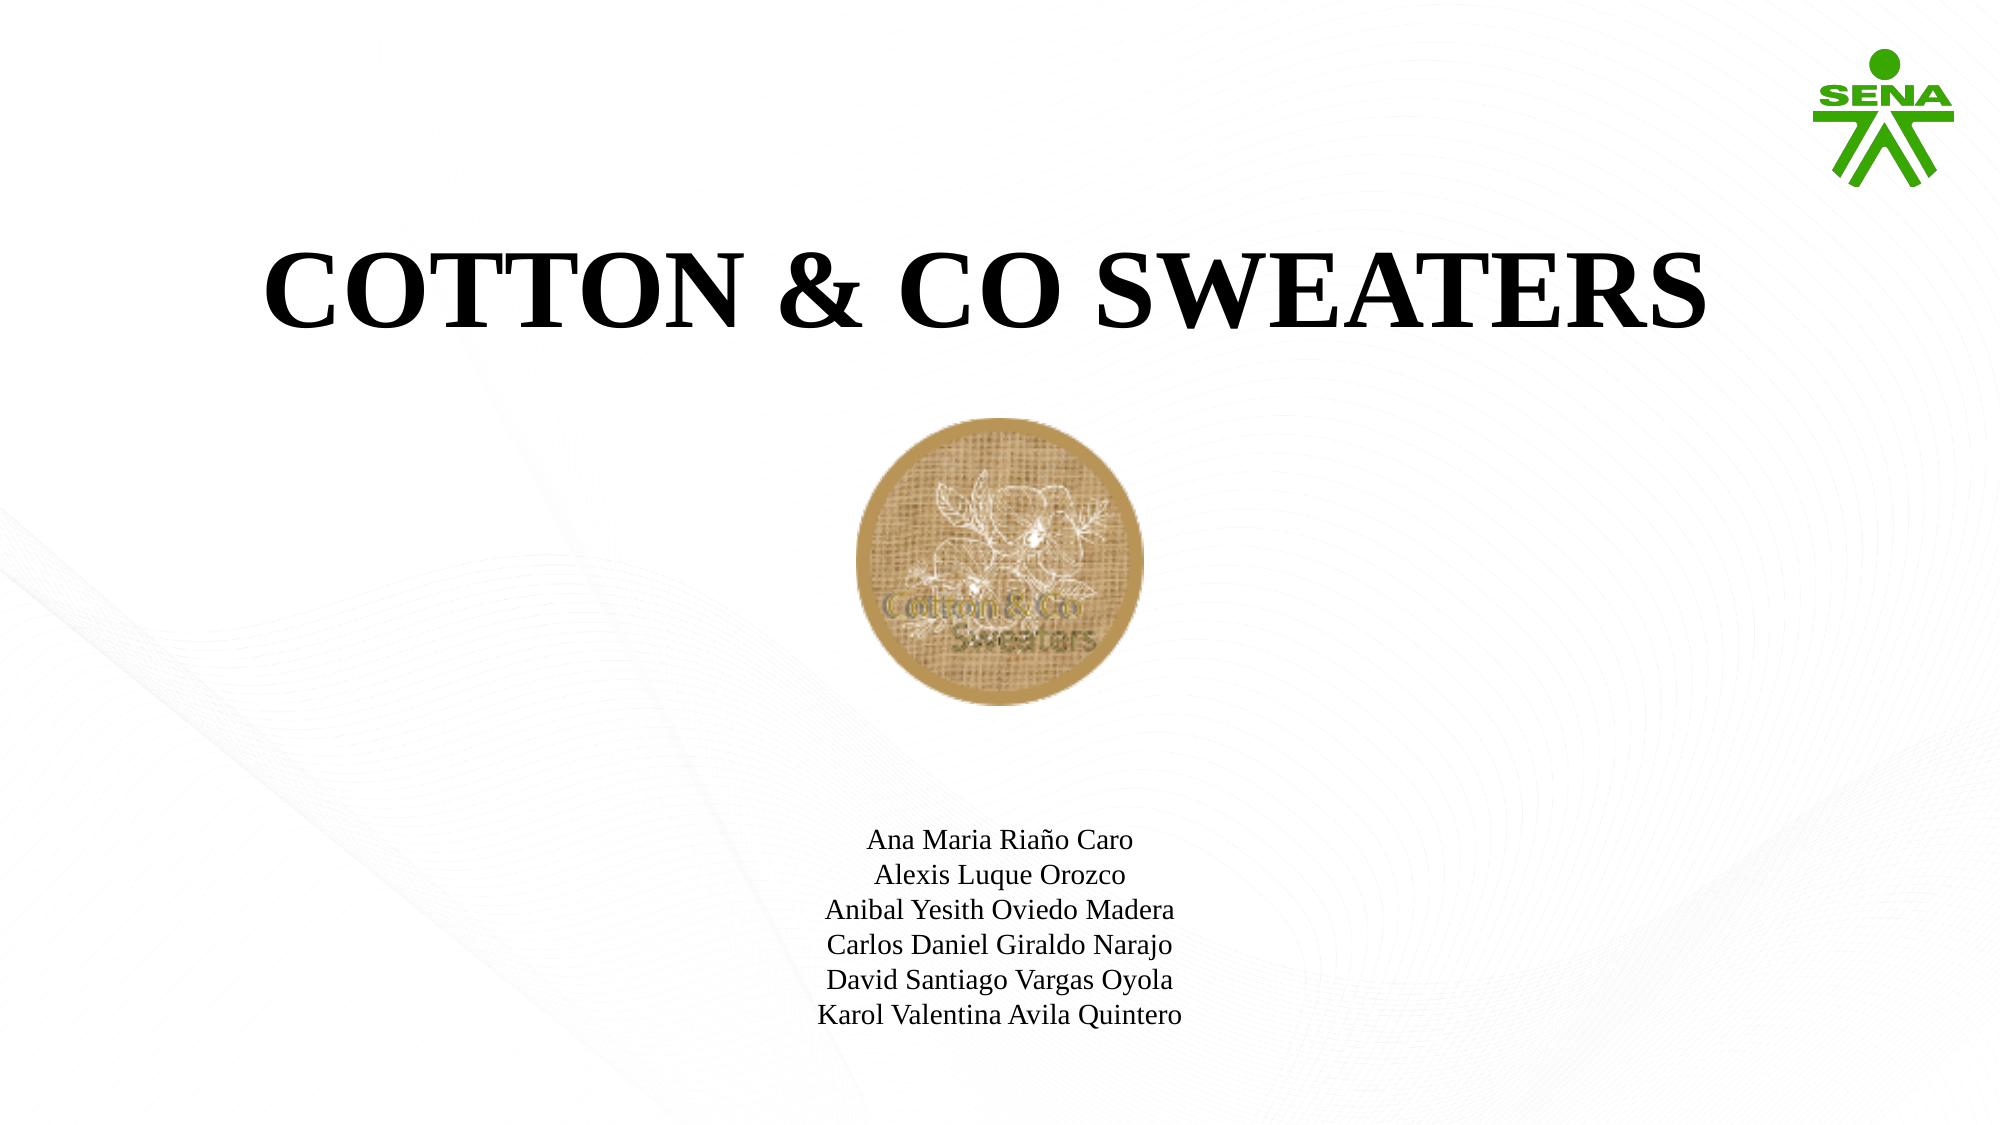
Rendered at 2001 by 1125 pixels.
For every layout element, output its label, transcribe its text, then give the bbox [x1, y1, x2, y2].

picture [0, 0, 2000, 207]
text_box Ana Maria Riaño Caro Alexis Luque Orozco Anibal Yesith Oviedo Madera Carlos Daniel Giraldo Narajo David Santiago Vargas Oyola Karol Valentina Avila Quintero [510, 805, 1490, 1046]
picture [0, 358, 2000, 1125]
text_box COTTON & CO SWEATERS [0, 207, 2000, 358]
